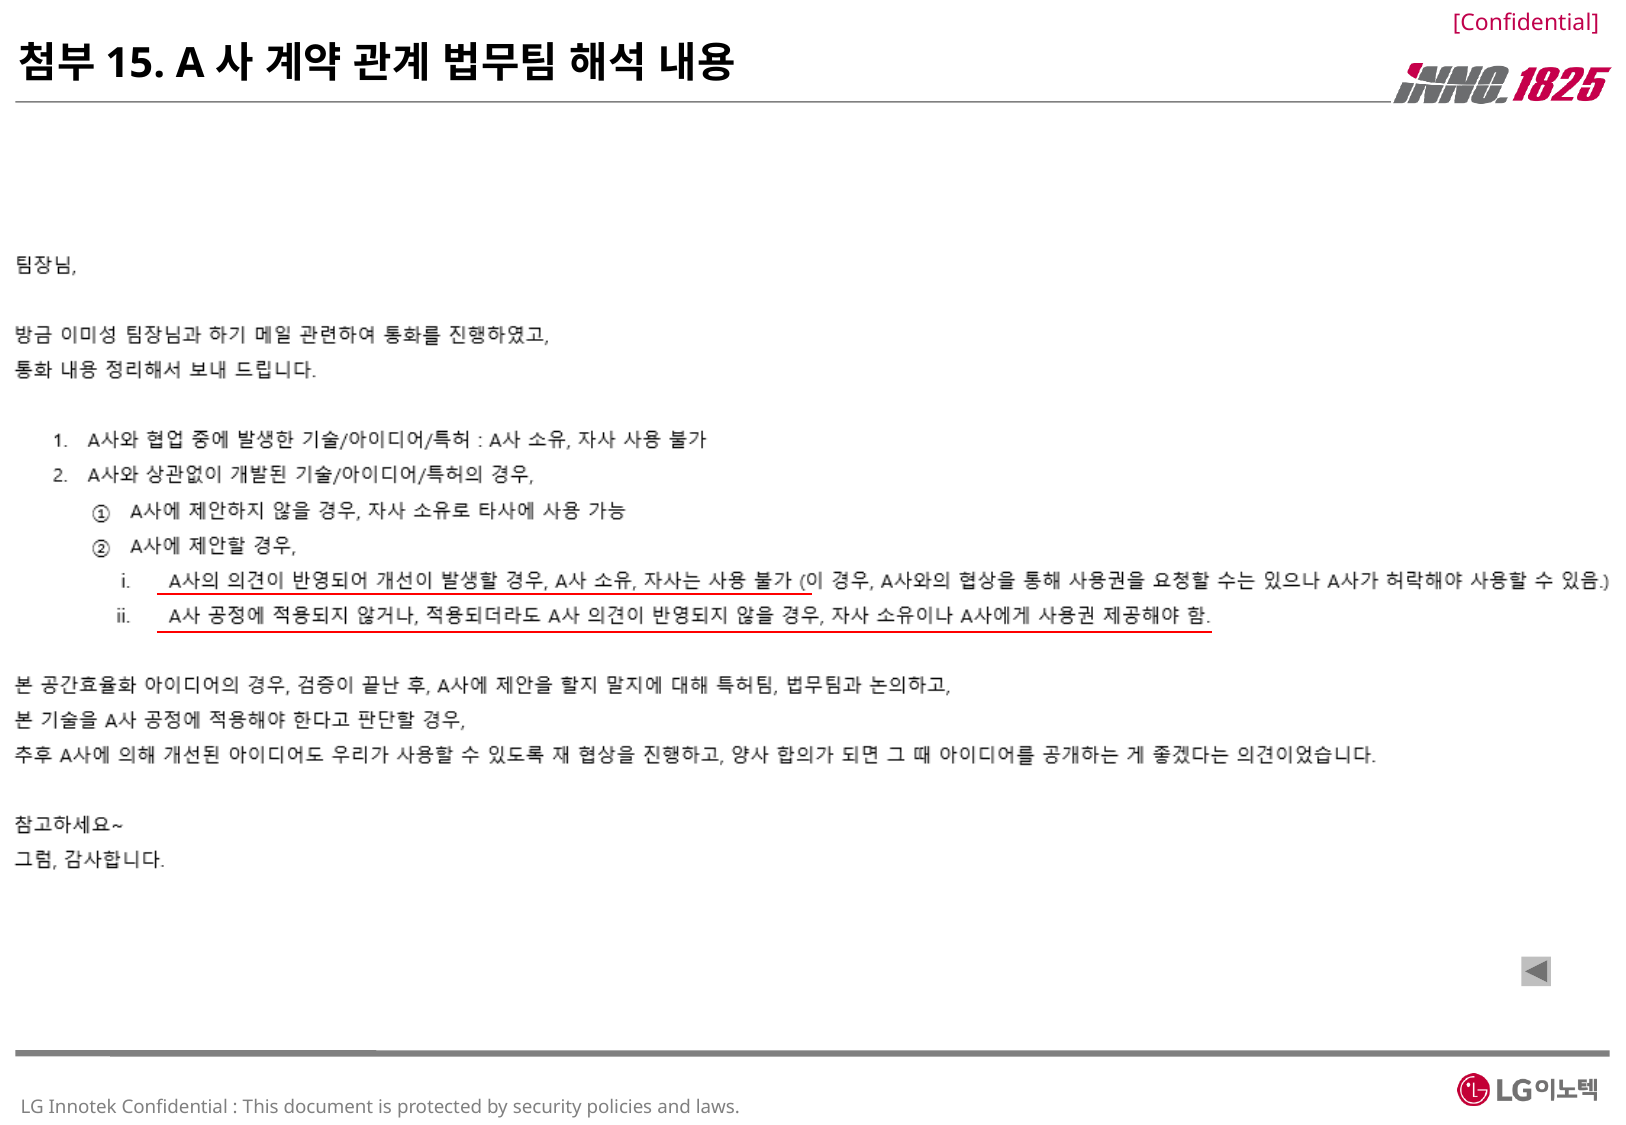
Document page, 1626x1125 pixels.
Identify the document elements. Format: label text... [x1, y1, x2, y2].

text_box [1519, 954, 1553, 988]
picture [1457, 1073, 1597, 1106]
picture [1391, 62, 1614, 106]
text_box 첨부15. A사 계약 관계 법무팀 해석 내용 [3, 28, 751, 94]
picture [0, 245, 1625, 880]
